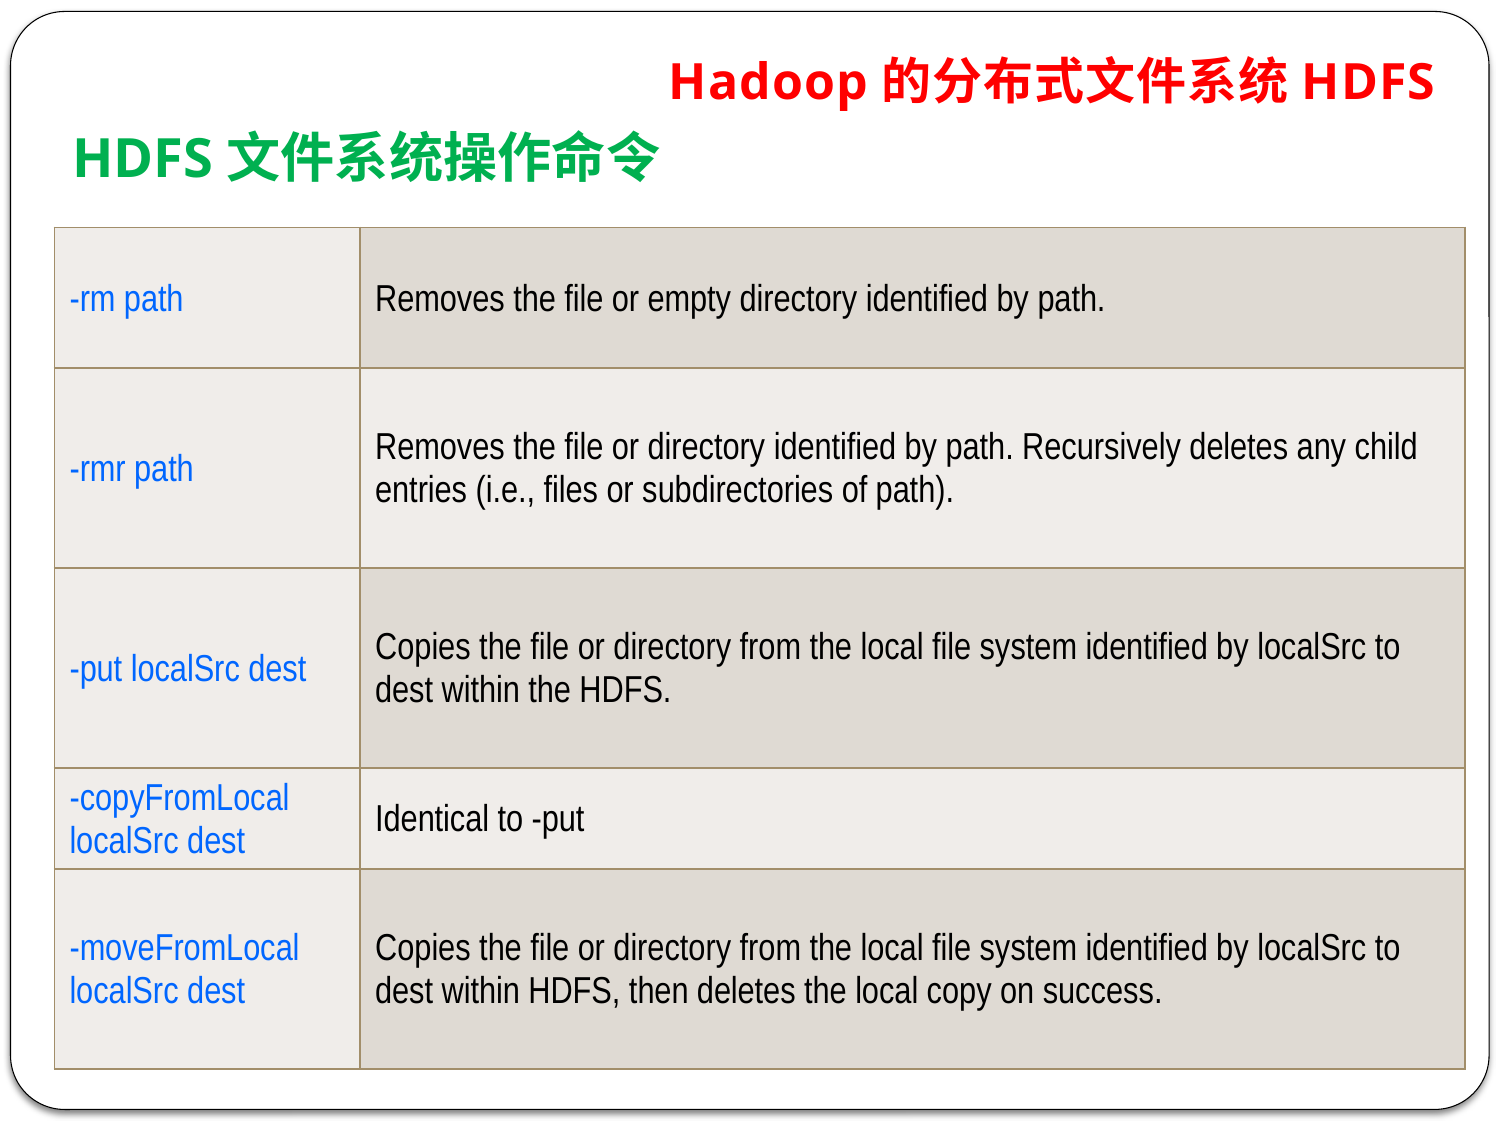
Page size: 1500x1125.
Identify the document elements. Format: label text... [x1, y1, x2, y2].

table_cell -rmr path [55, 369, 359, 567]
table_cell Copies the file or directory from the local file system identified by localSrc to dest within HDFS, then deletes the local copy on success. [361, 870, 1464, 1068]
text_box Hadoop的分布式文件系统HDFS [175, 45, 1450, 125]
table_cell -moveFromLocal localSrc dest [55, 870, 359, 1068]
table_cell Copies the file or directory from the local file system identified by localSrc to dest within the HDFS. [361, 569, 1464, 767]
table_cell -copyFromLocal localSrc dest [55, 769, 359, 868]
table_header -rm path [55, 228, 359, 367]
table_cell -put localSrc dest [55, 569, 359, 767]
table_cell Removes the file or directory identified by path. Recursively deletes any child entries (i.e., files or subdirectories of path). [361, 369, 1464, 567]
list HDFS文件系统操作命令 [57, 115, 1457, 227]
table_cell Identical to -put [361, 769, 1464, 868]
table_header Removes the file or empty directory identified by path. [361, 228, 1464, 367]
